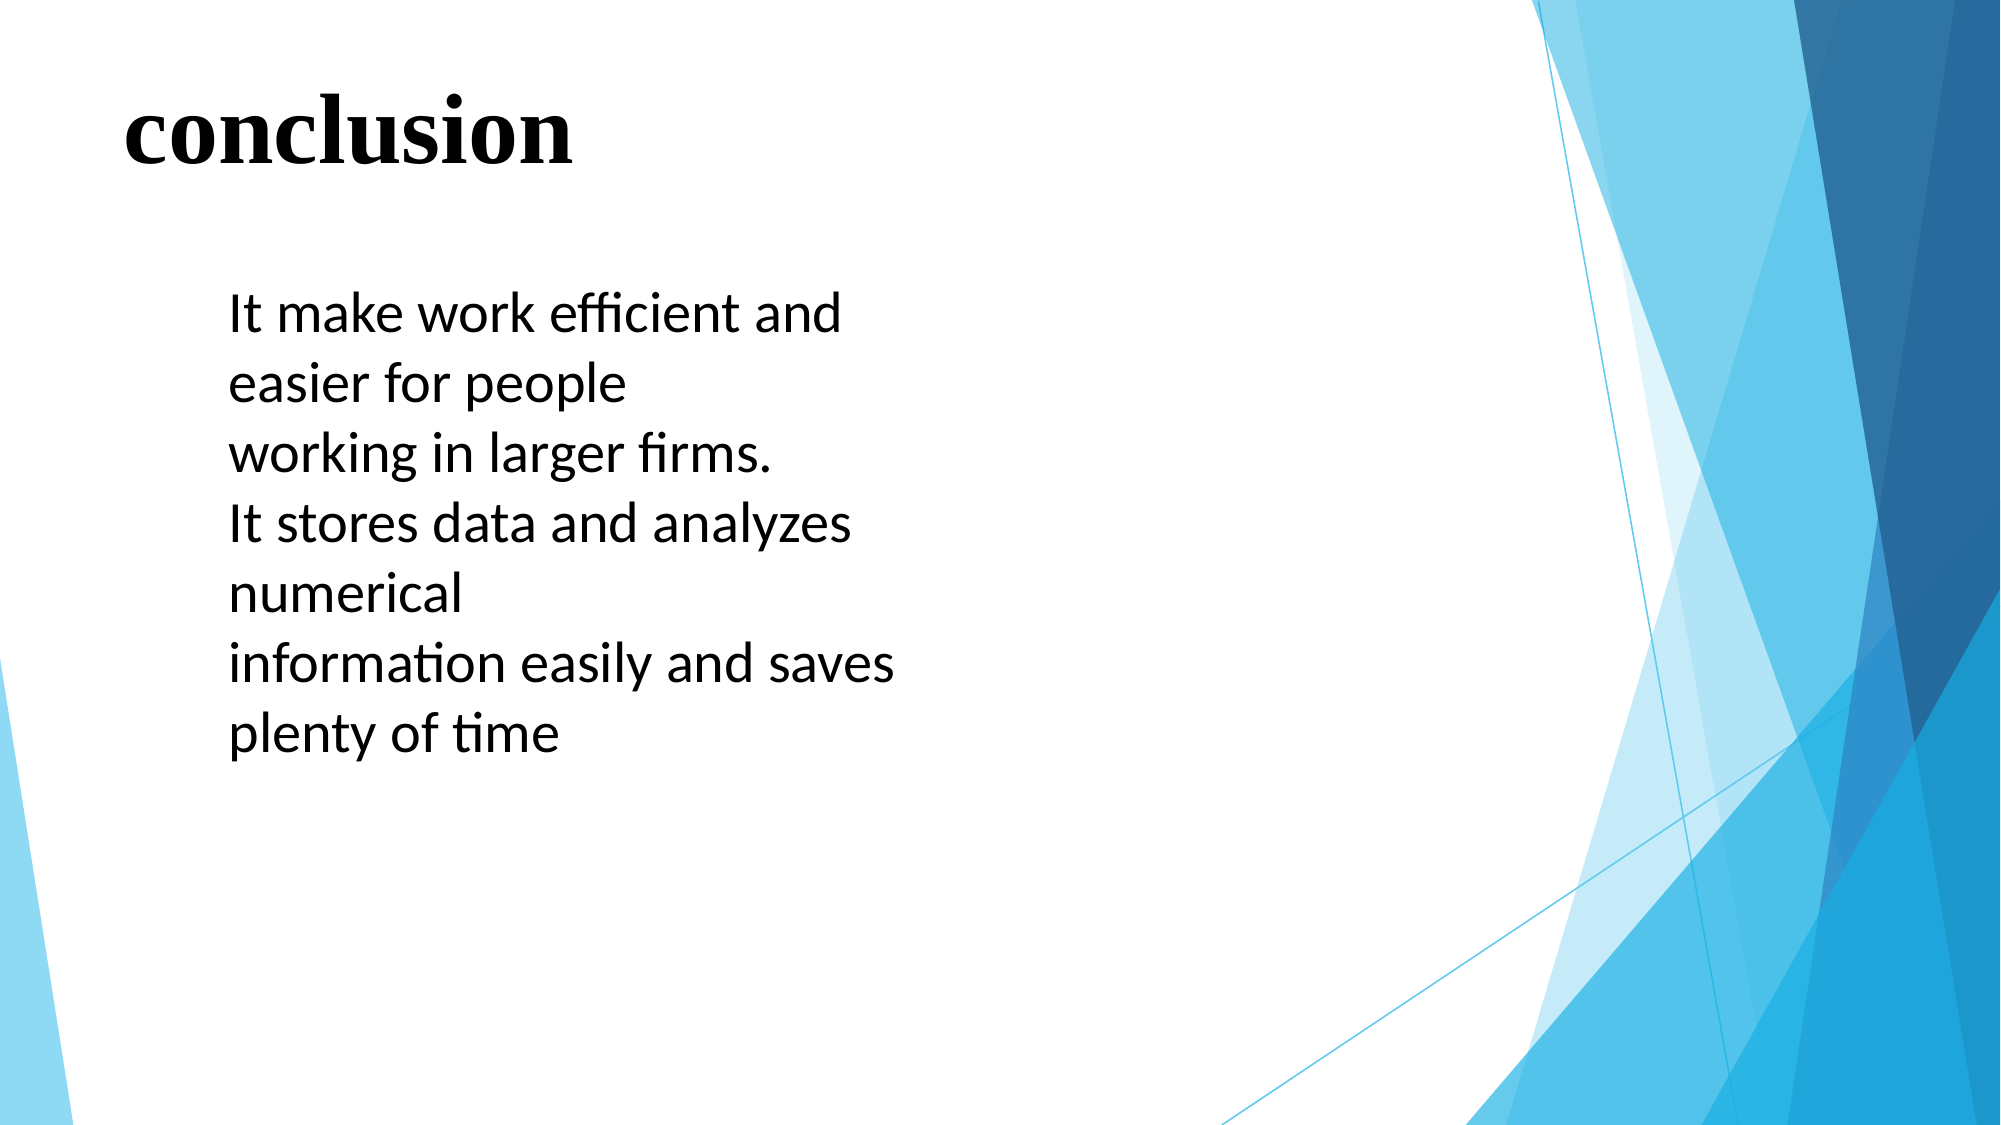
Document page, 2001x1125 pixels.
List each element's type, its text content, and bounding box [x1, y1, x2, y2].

title conclusion [123, 63, 1877, 164]
text_box It make work efficient and easier for people working in larger firms. It stores data and analyzes numerical information easily and saves plenty of time [213, 267, 964, 772]
